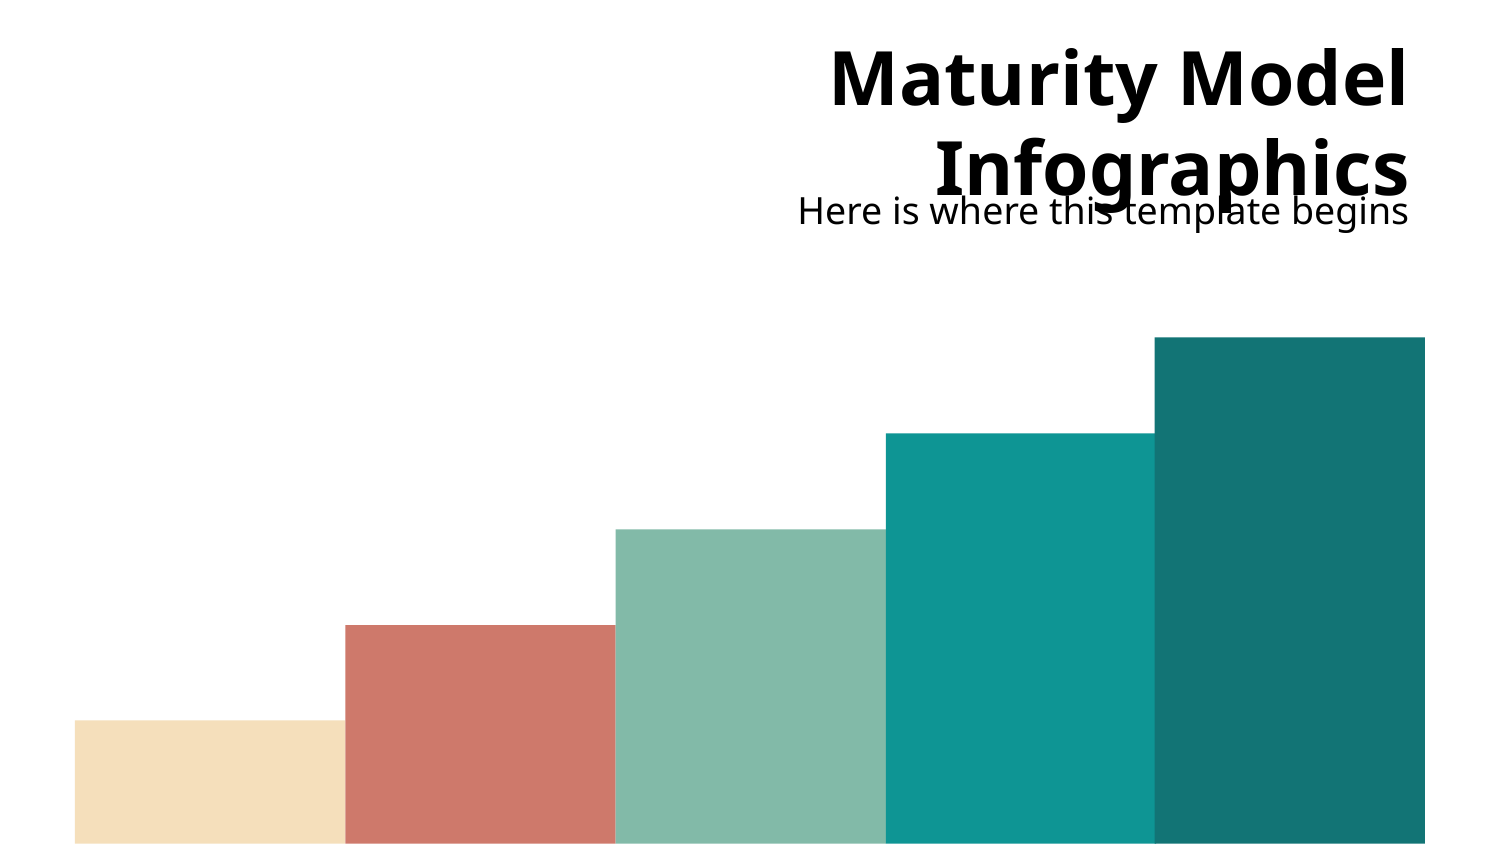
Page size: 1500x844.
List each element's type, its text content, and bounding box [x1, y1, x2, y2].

text_box [345, 625, 615, 844]
text_box [615, 529, 885, 844]
title Maturity Model Infographics [421, 67, 1425, 174]
text_box [1154, 337, 1425, 844]
text_box [74, 720, 345, 844]
subtitle Here is where this template begins [759, 174, 1425, 240]
text_box [885, 433, 1154, 844]
